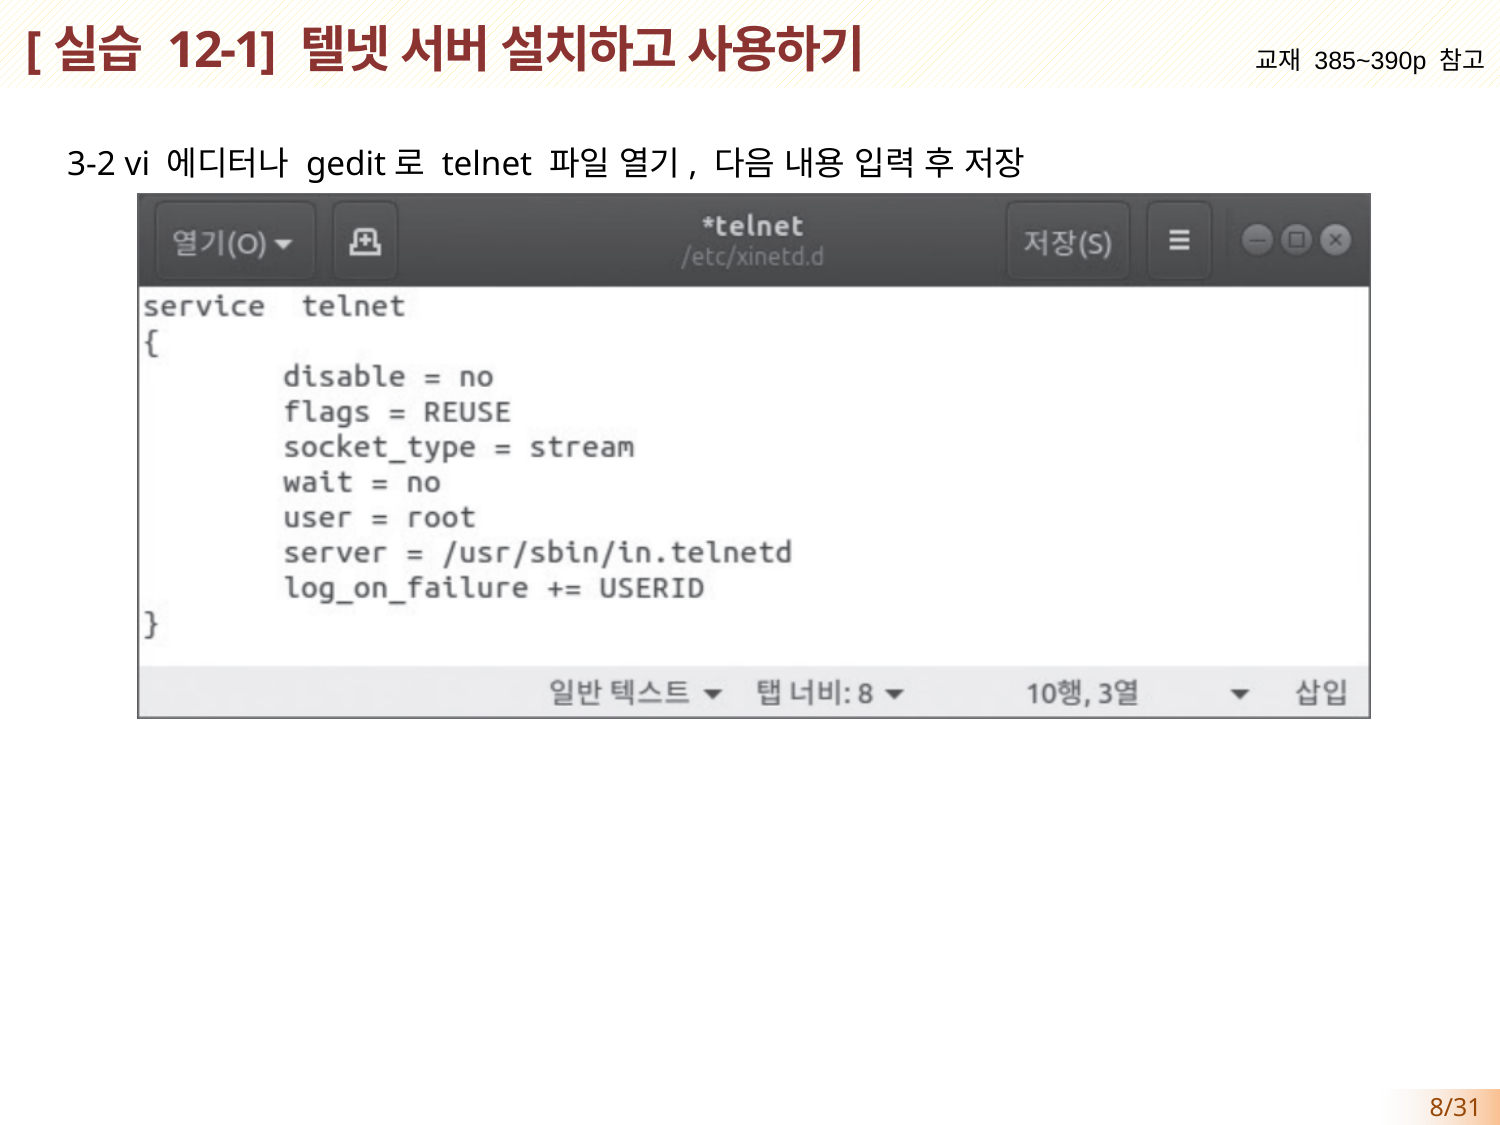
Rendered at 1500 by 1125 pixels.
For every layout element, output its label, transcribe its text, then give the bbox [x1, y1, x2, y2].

picture [136, 193, 1371, 719]
title [실습 12-1] 텔넷 서버 설치하고 사용하기 [10, 8, 1288, 87]
text_box 교재 385~390p 참고 [1240, 36, 1500, 82]
list 3-2 vi 에디터나 gedit로 telnet 파일 열기, 다음 내용 입력 후 저장 [10, 126, 1500, 1057]
